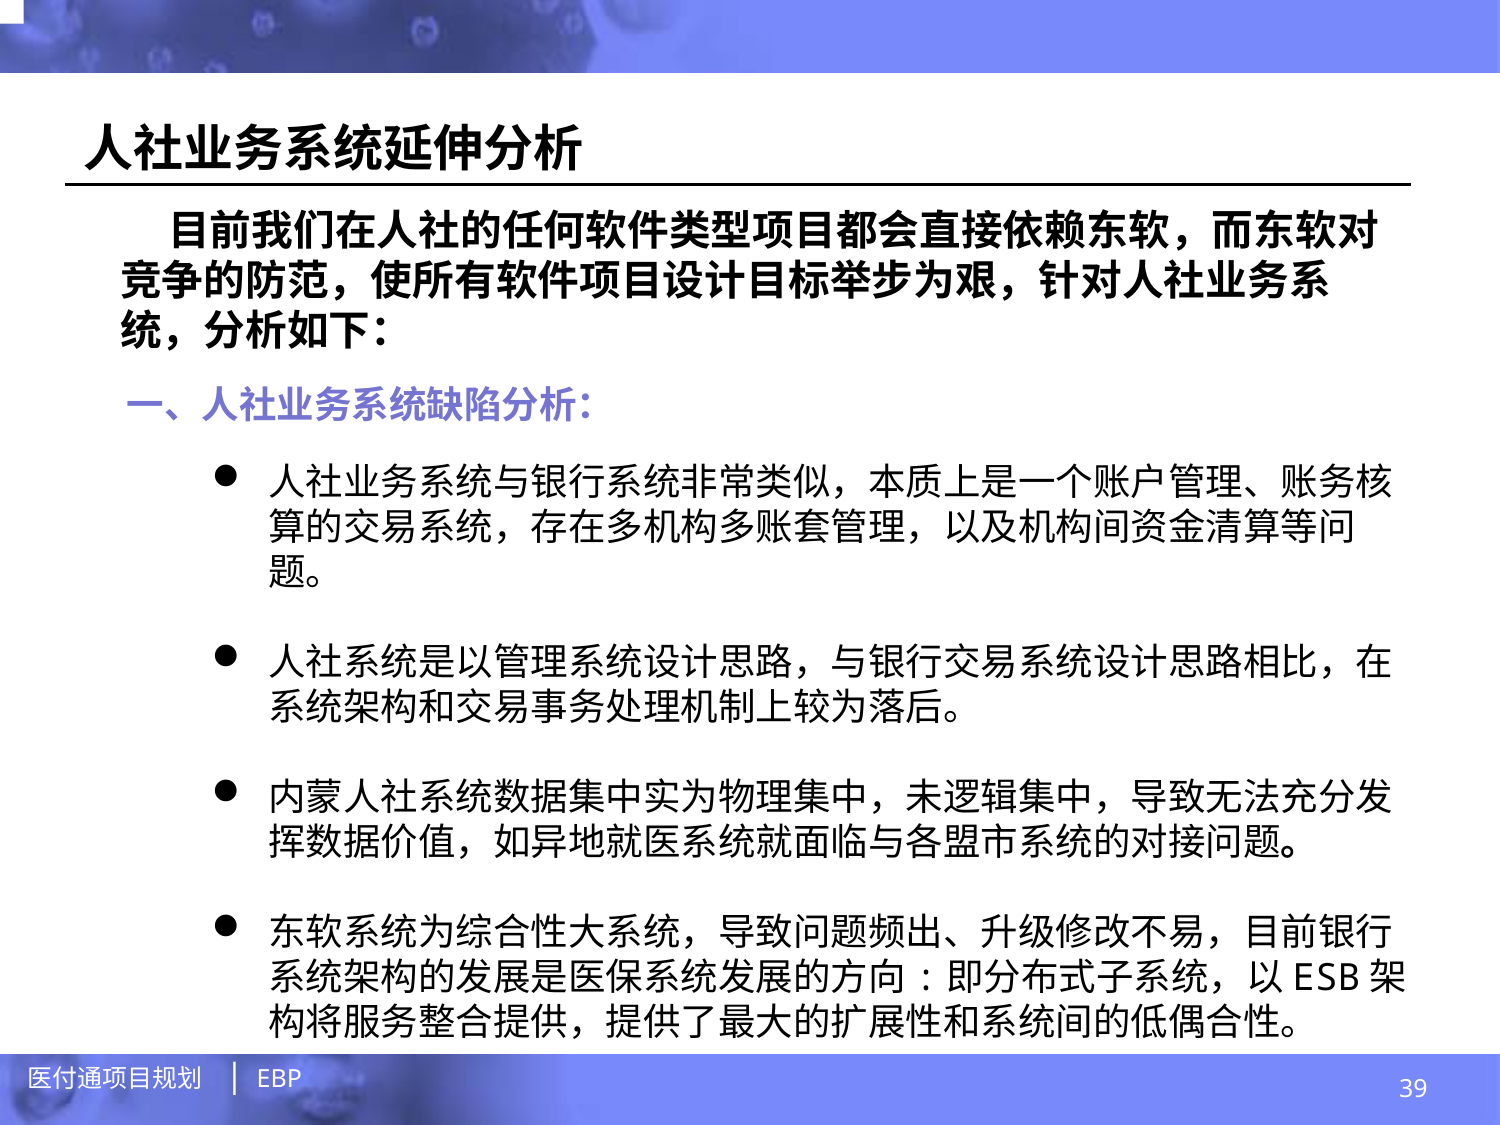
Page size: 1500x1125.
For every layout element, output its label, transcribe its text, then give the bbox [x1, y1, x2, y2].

picture [0, 1054, 1500, 1125]
picture [0, 0, 1500, 73]
text_box 人社业务系统与银行系统非常类似，本质上是一个账户管理、账务核算的交易系统，存在多机构多账套管理，以及机构间资金清算等问题。 人社系统是以管理系统设计思路，与银行交易系统设计思路相比，在系统架构和交易事务处理机制上较为落后。 内蒙人社系统数据集中实为物理集中，未逻辑集中，导致无法充分发挥数据价值，如异地就医系统就面临与各盟市系统的对接问题。 东软系统为综合性大系统，导致问题频出、升级修改不易，目前银行系统架构的发展是医保系统发展的方向:即分布式子系统，以ESB架构将服务整合提供，提供了最大的扩展性和系统间的低偶合性。 [197, 450, 1436, 1051]
text_box 一、人社业务系统缺陷分析： [112, 373, 734, 434]
text_box 人社业务系统延伸分析 [68, 108, 599, 184]
text_box 目前我们在人社的任何软件类型项目都会直接依赖东软，而东软对竞争的防范，使所有软件项目设计目标举步为艰，针对人社业务系统，分析如下： [105, 196, 1412, 362]
slide_number 39 [1092, 1059, 1443, 1120]
